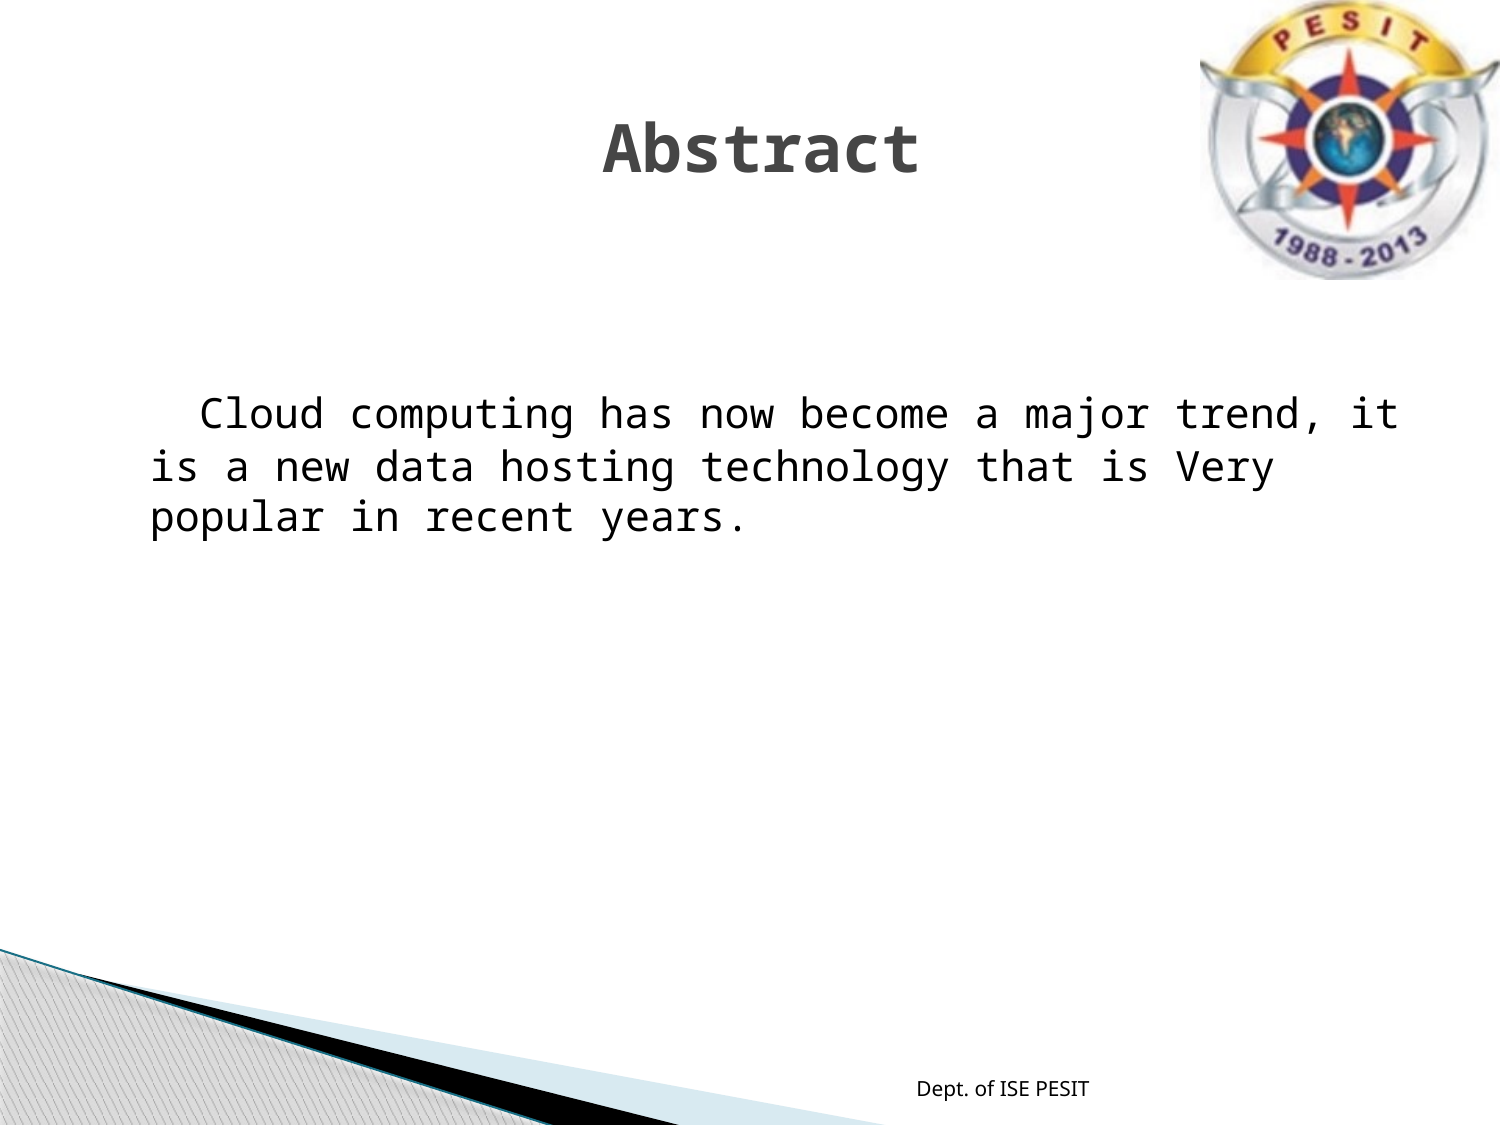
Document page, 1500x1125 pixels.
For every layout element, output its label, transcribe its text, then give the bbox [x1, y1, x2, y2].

title Abstract [75, 45, 1193, 233]
picture [1199, 0, 1500, 280]
footer Dept. of ISE PESIT [718, 1051, 1105, 1112]
list Cloud computing has now become a major trend, it is a new data hosting technology that is Very popular in recent years. [75, 362, 1425, 813]
